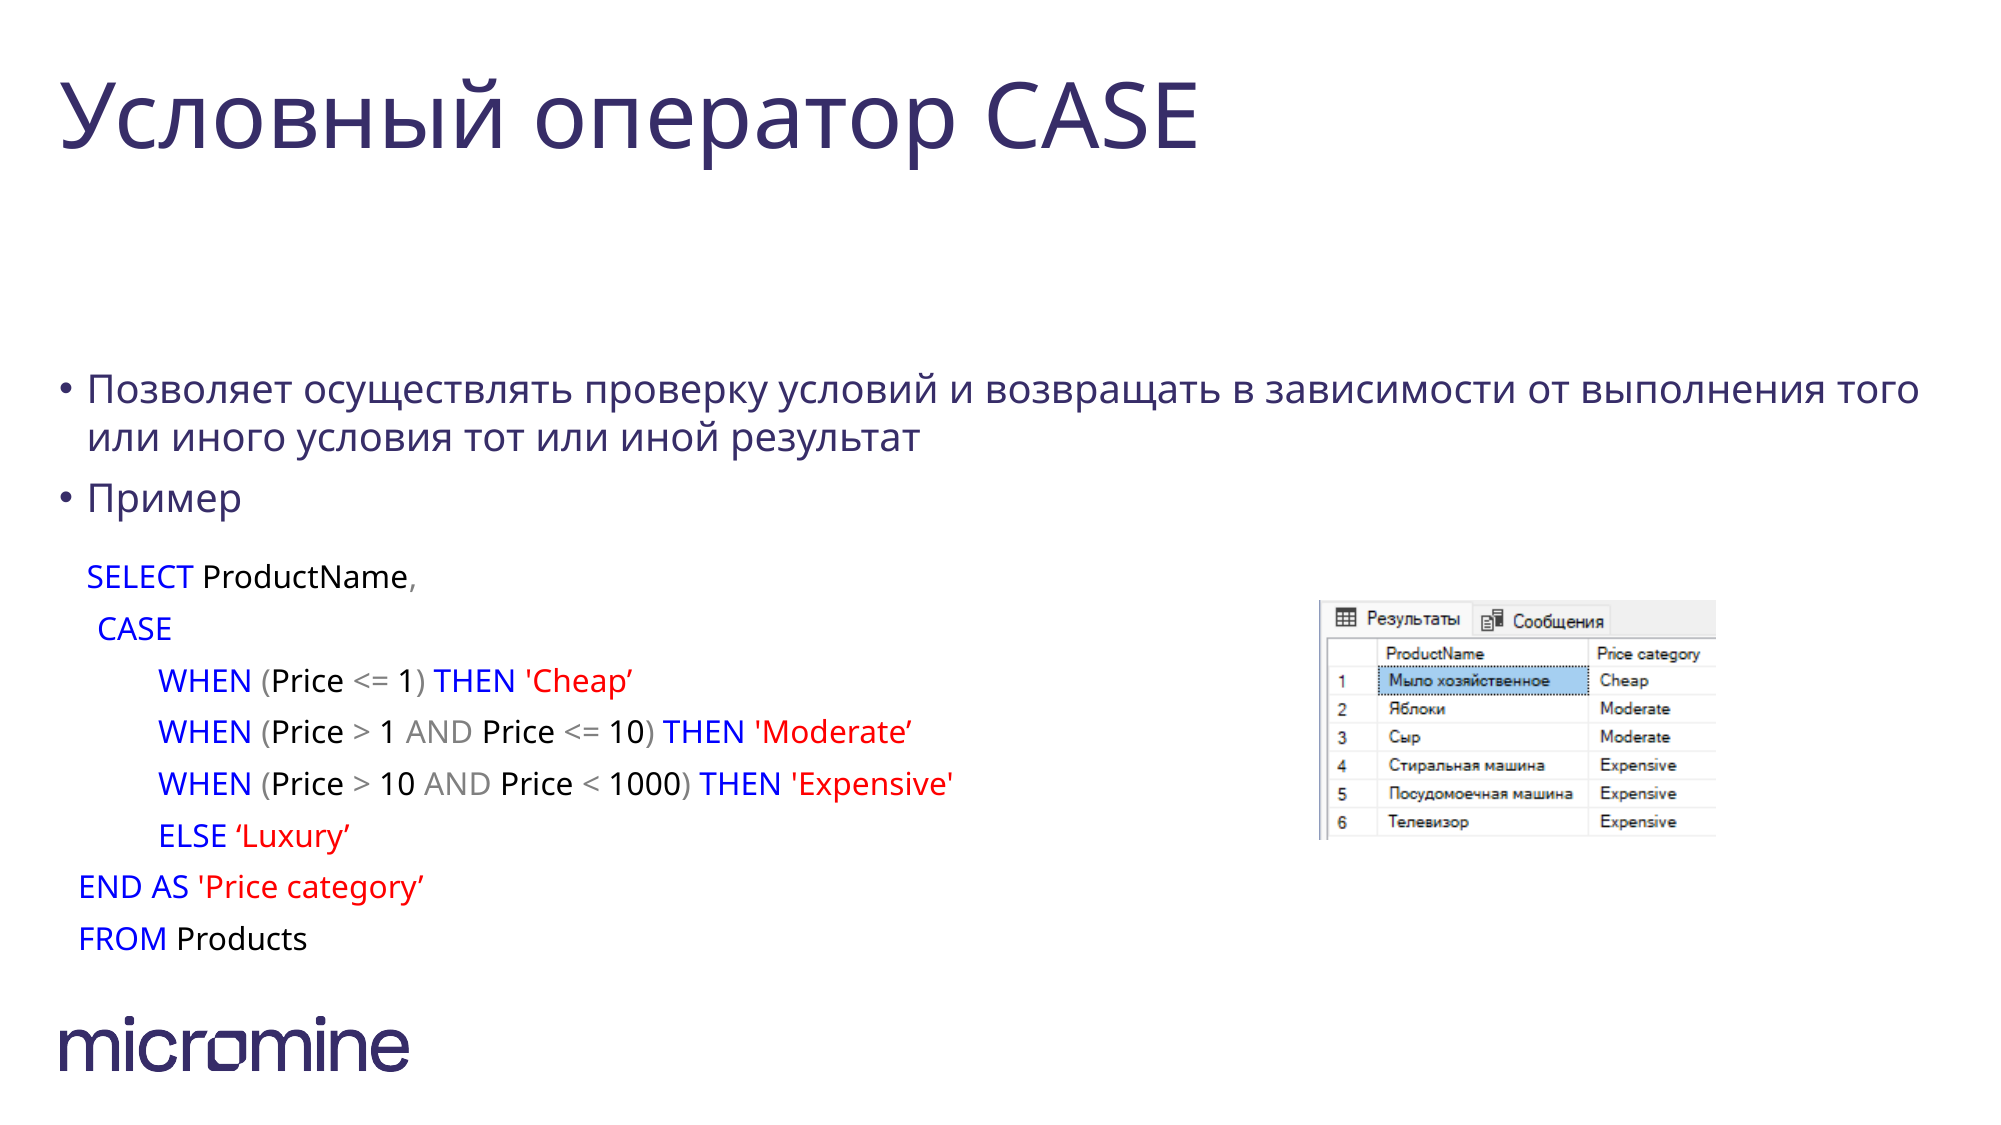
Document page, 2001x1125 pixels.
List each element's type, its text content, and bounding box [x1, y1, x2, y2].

title Условный оператор CASE [44, 49, 1956, 252]
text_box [1318, 600, 1716, 840]
picture [60, 1016, 409, 1072]
list Позволяет осуществлять проверку условий и возвращать в зависимости от выполнения того или иного условия тот или иной результат Пример SELECT ProductName, CASE WHEN (Price <= 1) THEN 'Cheap’ WHEN (Price > 1 AND Price <= 10) THEN 'Moderate’ WHEN (Price > 10 AND Price < 1000) THEN 'Expensive' ELSE ‘Luxury’ END AS 'Price category’ FROM Products [44, 356, 1956, 969]
